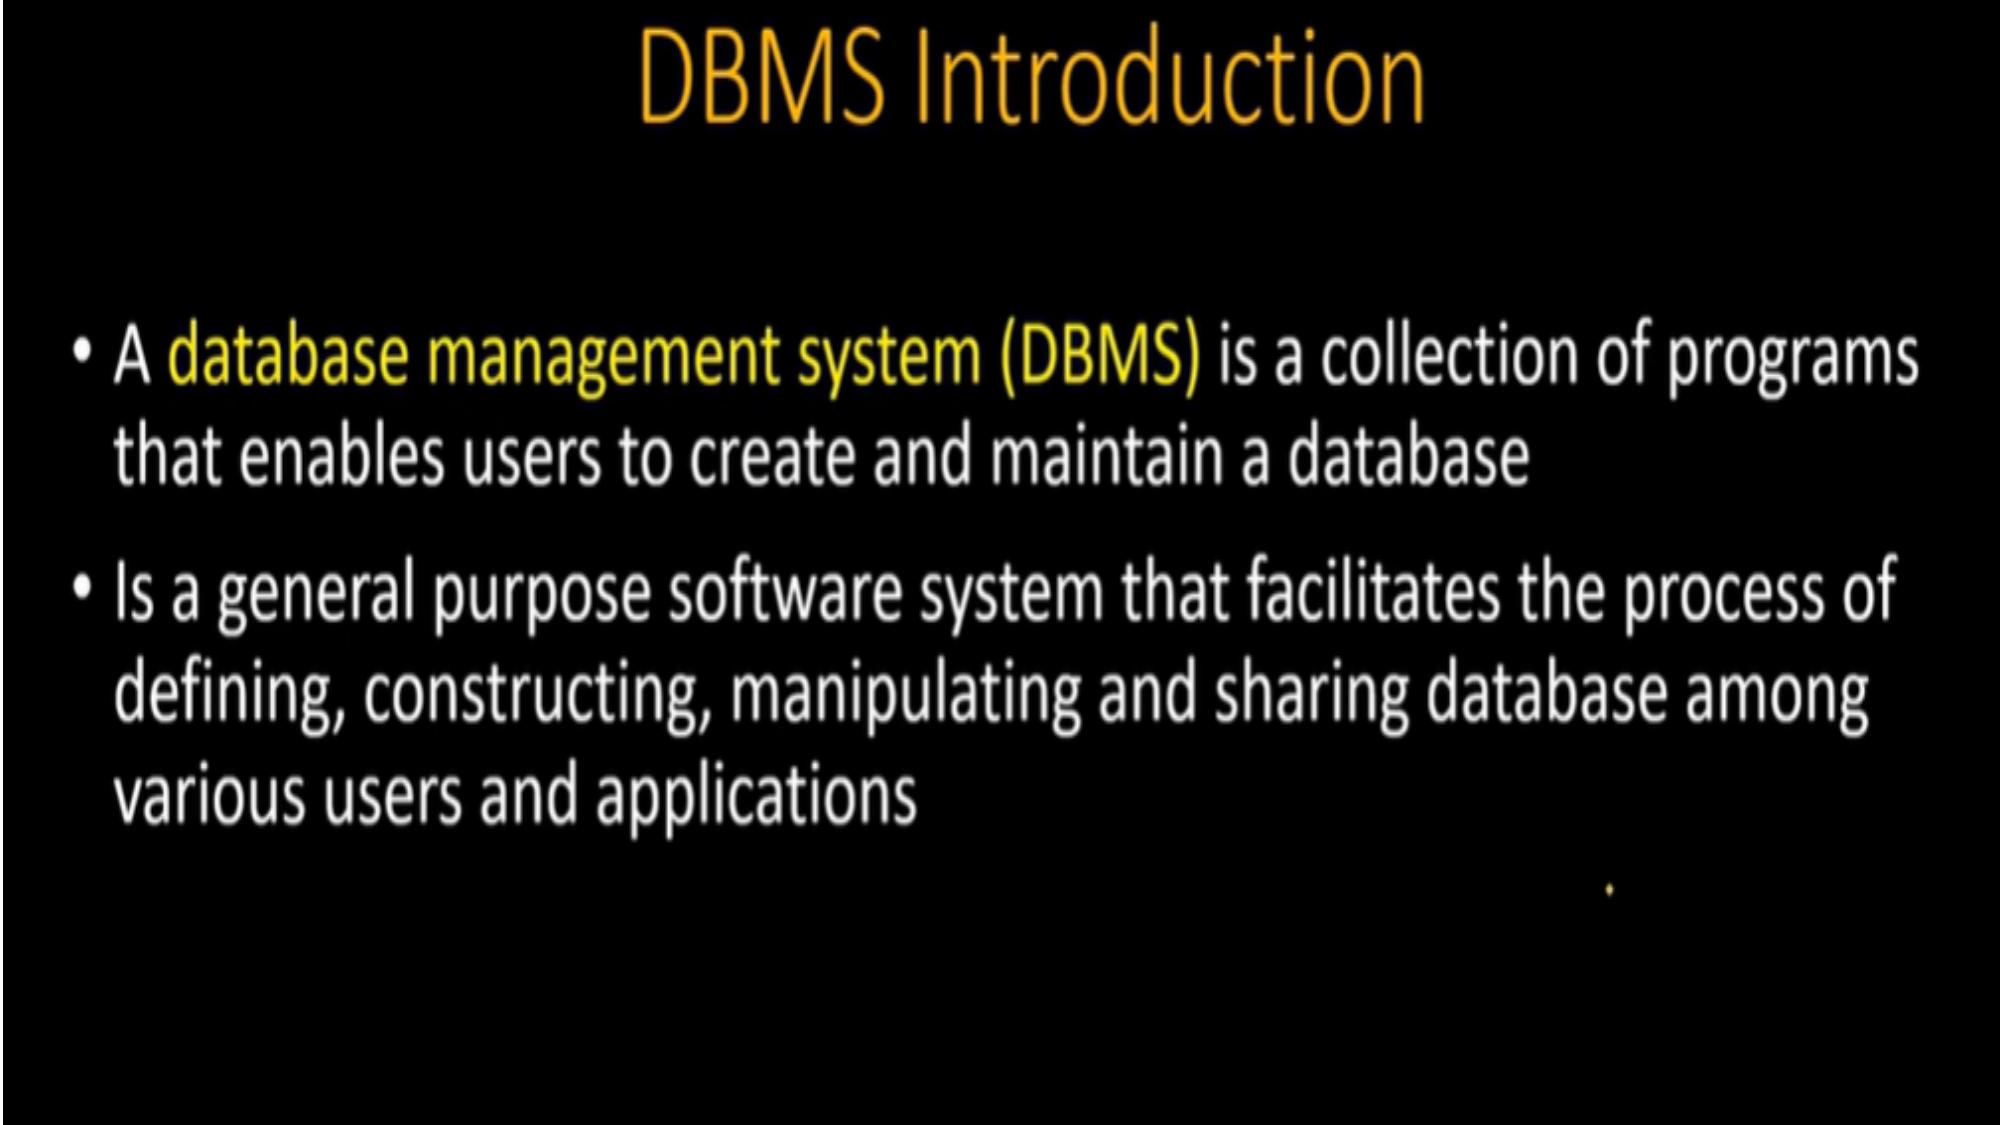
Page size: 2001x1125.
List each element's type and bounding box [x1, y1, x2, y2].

list [2, 0, 2000, 1125]
